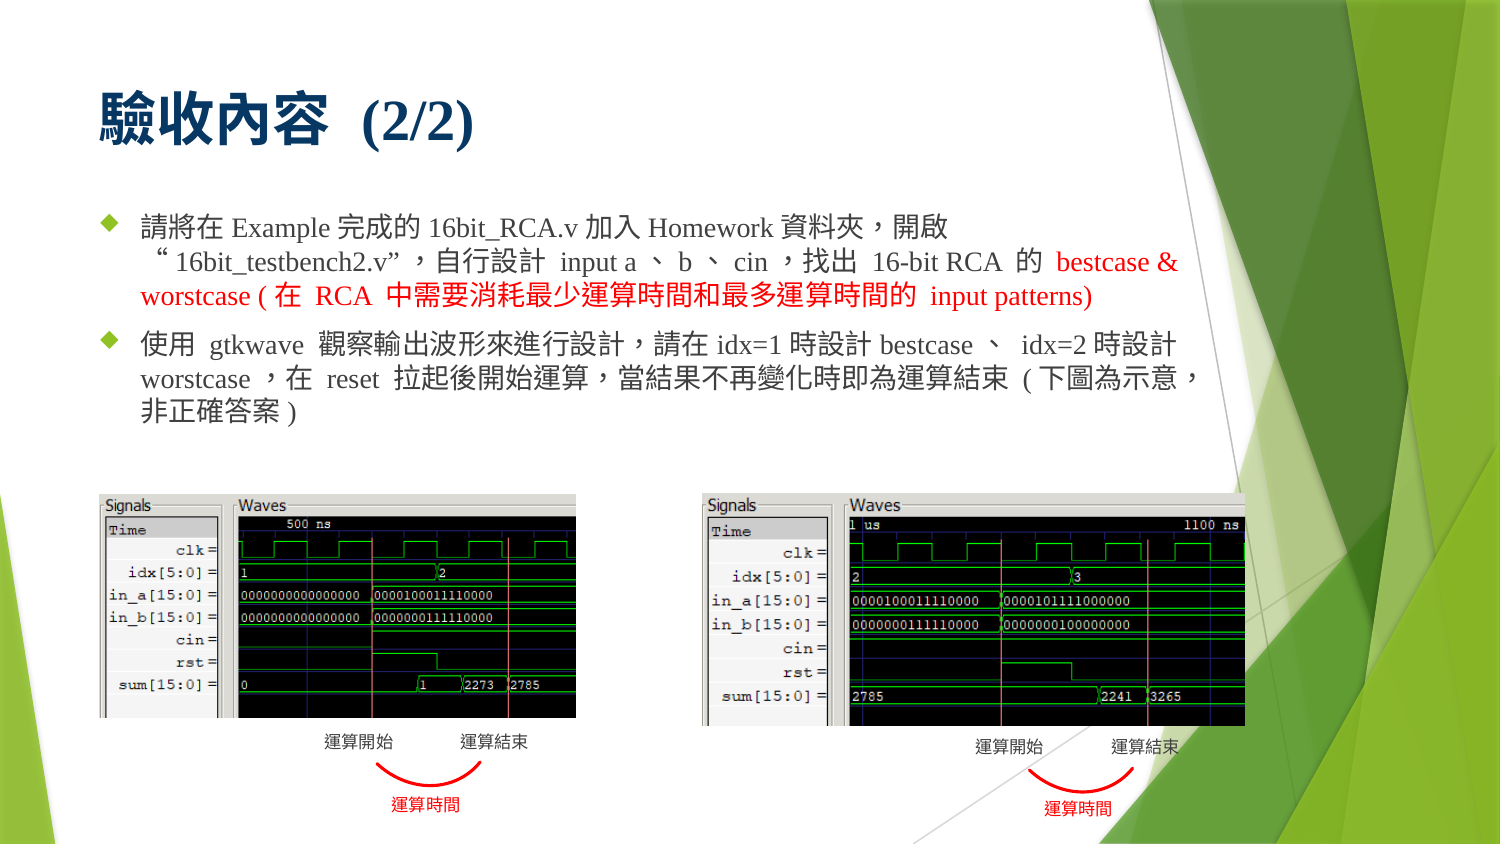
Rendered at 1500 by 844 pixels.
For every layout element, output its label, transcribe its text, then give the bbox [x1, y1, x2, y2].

text_box 運算結束 [445, 728, 560, 772]
text_box 運算開始 [960, 735, 1059, 777]
text_box [376, 728, 481, 786]
picture [99, 494, 577, 719]
text_box 運算開始 [309, 728, 407, 772]
picture [702, 493, 1245, 727]
title 驗收內容 (2/2) [83, 75, 1141, 201]
text_box 運算結束 [1095, 735, 1210, 777]
text_box 運算時間 [1029, 790, 1144, 839]
text_box [1028, 735, 1134, 790]
text_box 運算時間 [376, 786, 491, 835]
list 請將在Example完成的16bit_RCA.v加入Homework資料夾，開啟 “16bit_testbench2.v”，自行設計 input a、b、cin，找出 16-bit RCA 的 bestcase & worstcase (在 RCA 中需要消耗最少運算時間和最多運算時間的 input patterns) 使用 gtkwave 觀察輸出波形來進行設計，請在idx=1時設計bestcase、 idx=2時設計worstcase，在 reset 拉起後開始運算，當結果不再變化時即為運算結束 (下圖為示意，非正確答案) [83, 201, 1203, 680]
